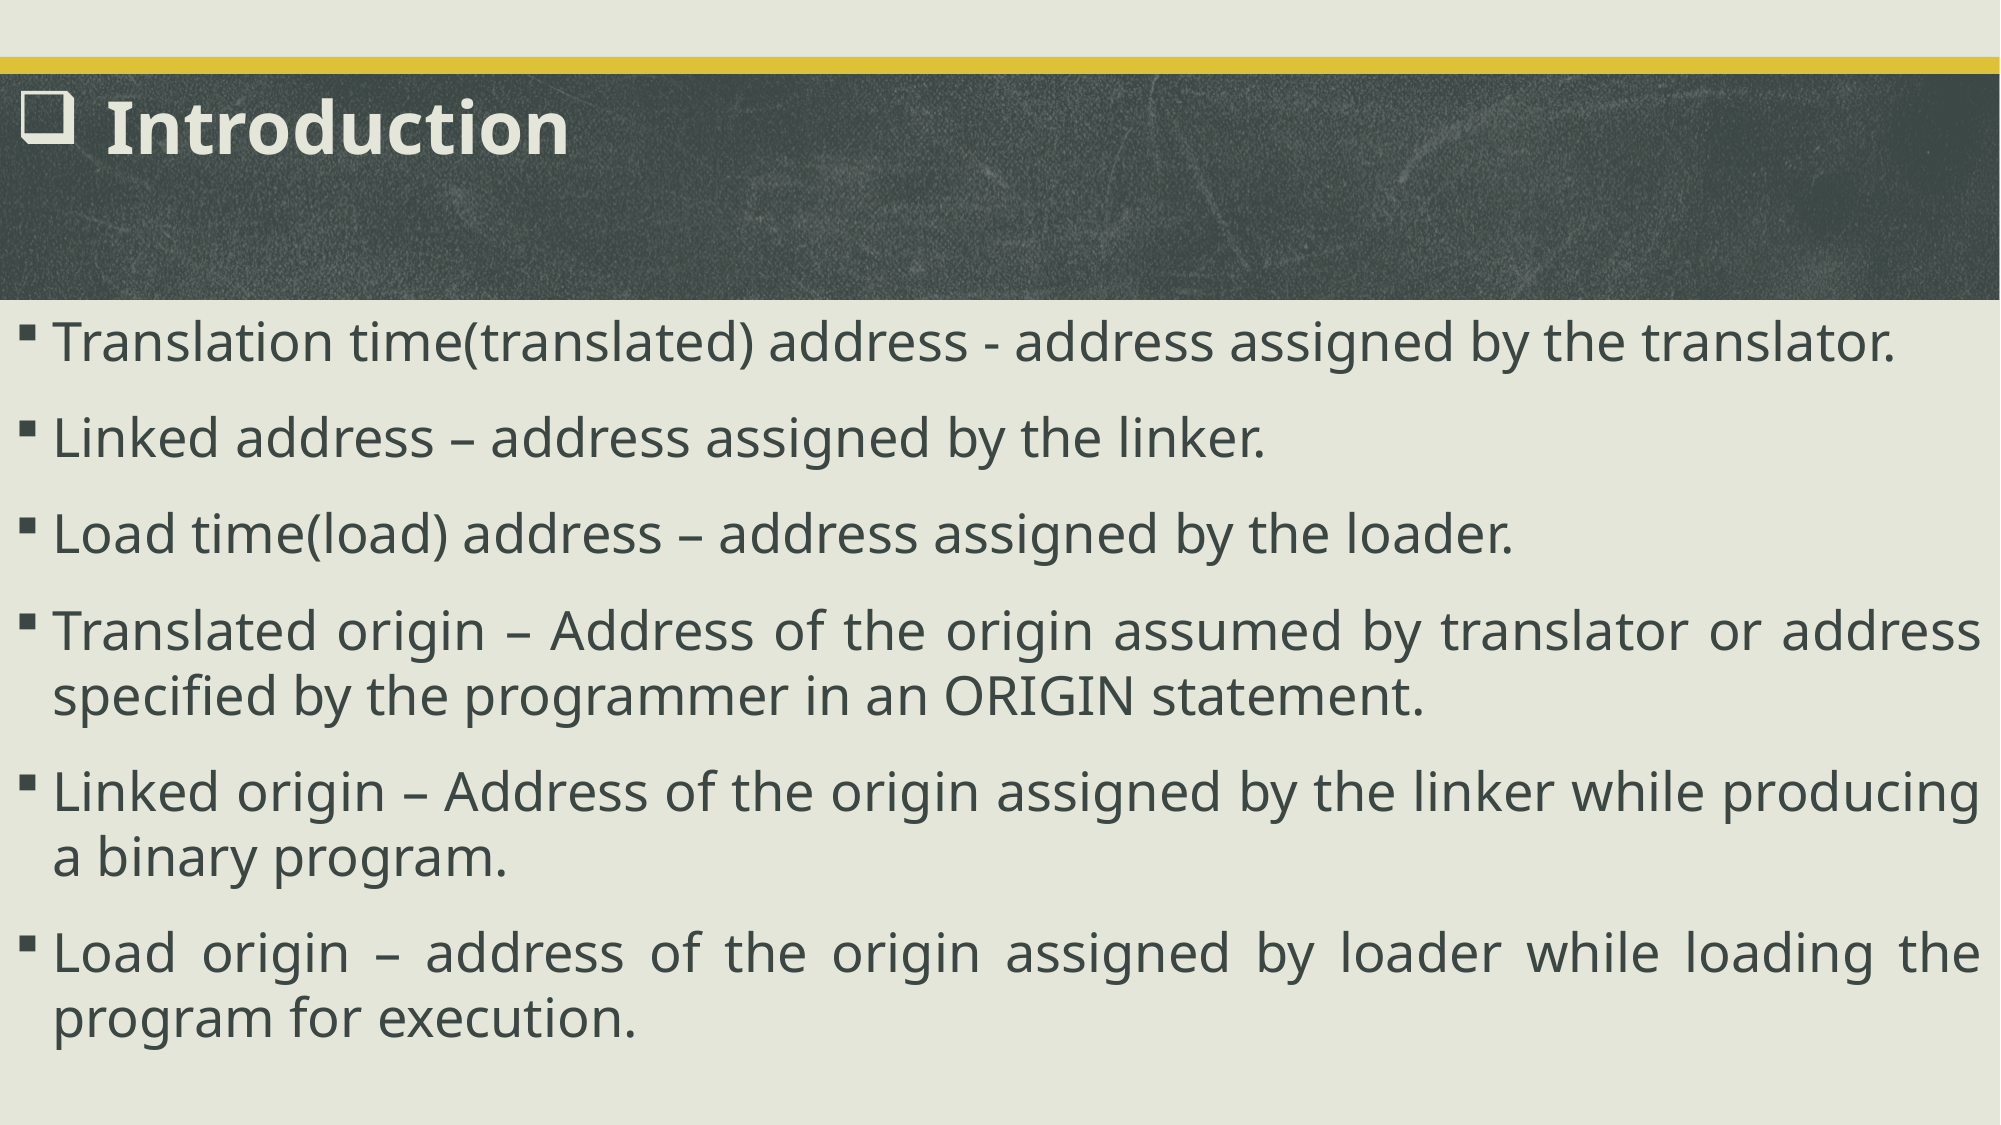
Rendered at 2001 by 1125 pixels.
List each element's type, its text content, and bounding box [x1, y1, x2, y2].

picture [0, 74, 2000, 299]
list Translation time(translated) address - address assigned by the translator. Linked address – address assigned by the linker. Load time(load) address – address assigned by the loader. Translated origin – Address of the origin assumed by translator or address specified by the programmer in an ORIGIN statement. Linked origin – Address of the origin assigned by the linker while producing a binary program. Load origin – address of the origin assigned by loader while loading the program for execution. [0, 299, 2000, 1125]
title Introduction [0, 80, 1580, 245]
